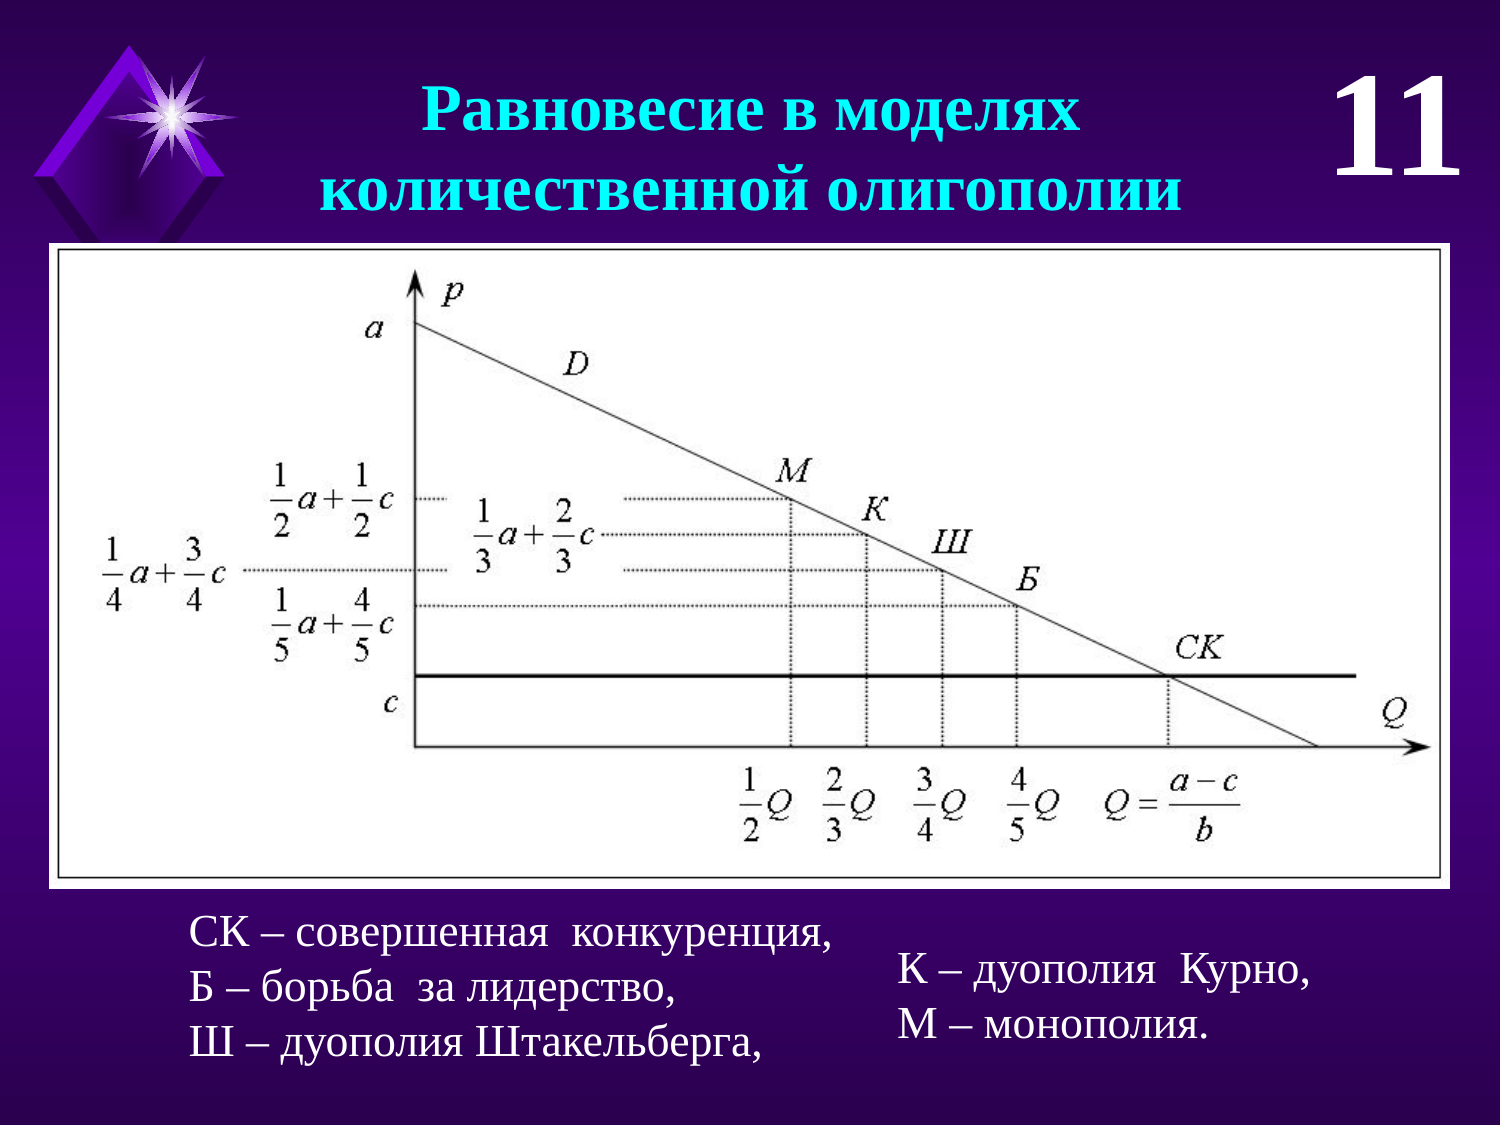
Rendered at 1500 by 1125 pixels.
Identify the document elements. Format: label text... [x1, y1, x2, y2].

picture [48, 242, 1450, 890]
text_box 11 [1293, 17, 1482, 213]
text_box К – дуополия Курно, М – монополия. [882, 930, 1334, 1056]
text_box СК – совершенная конкуренция, Б – борьба за лидерство, Ш – дуополия Штакельберга, [173, 898, 863, 1073]
text_box Равновесие в моделях количественной олигополии [29, 56, 1474, 232]
